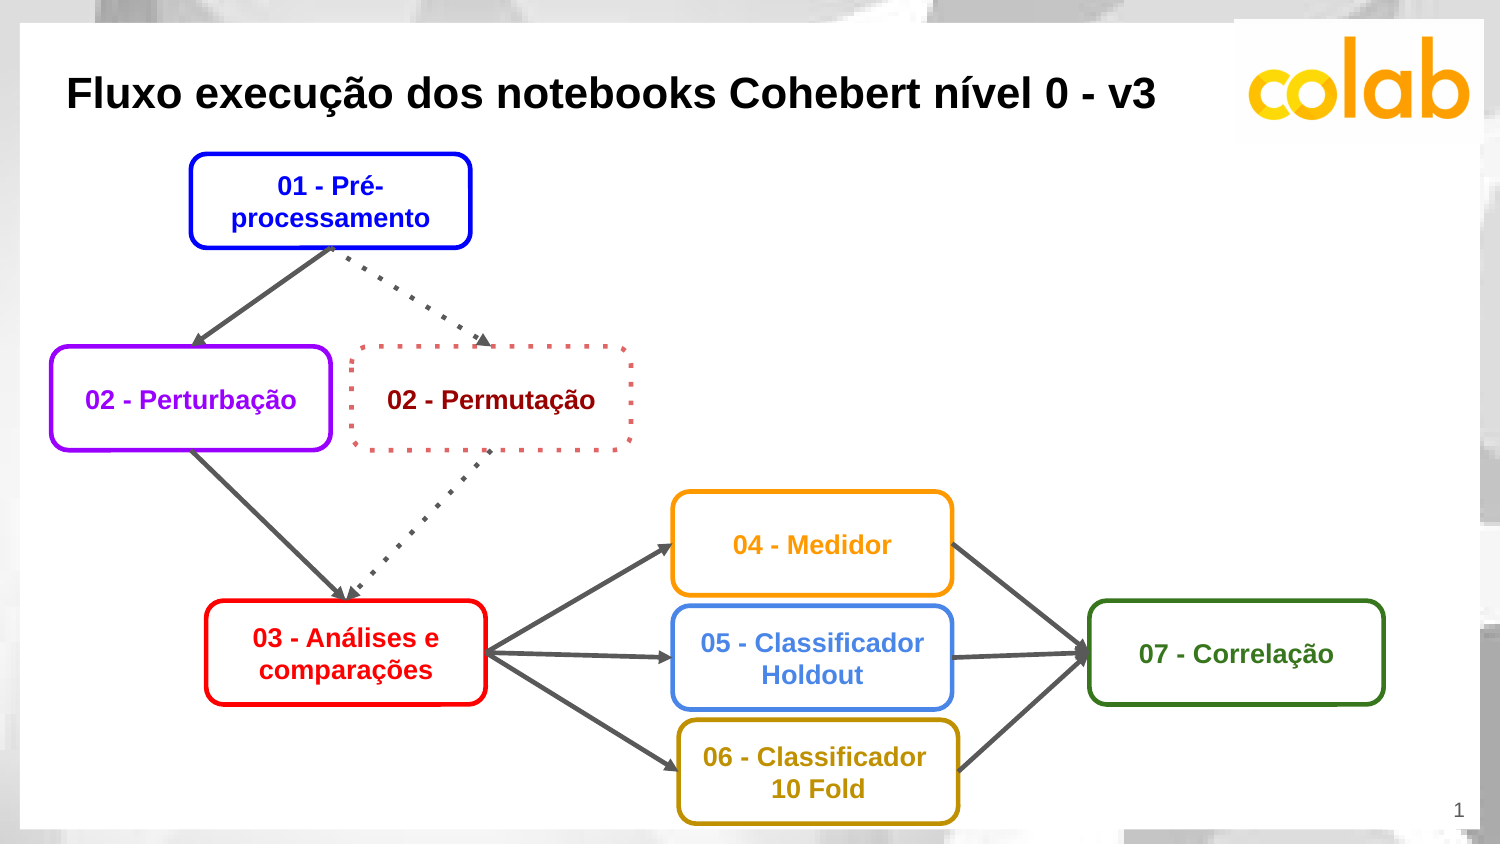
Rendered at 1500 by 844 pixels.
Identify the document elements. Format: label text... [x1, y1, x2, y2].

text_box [957, 652, 1090, 772]
text_box 05 - Classificador Holdout [677, 605, 952, 710]
picture [0, 0, 1500, 844]
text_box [330, 247, 492, 347]
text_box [951, 543, 1090, 651]
text_box 03 - Análises e comparações [206, 609, 480, 705]
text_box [485, 543, 673, 650]
text_box 07 - Correlação [1094, 600, 1384, 705]
text_box 02 - Perturbação [51, 346, 331, 451]
title Fluxo execução dos notebooks Cohebert nível 0 - v3 [51, 50, 1229, 144]
text_box 04 - Medidor [672, 491, 953, 596]
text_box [485, 652, 679, 772]
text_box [345, 449, 492, 601]
text_box 01 - Pré- processamento [190, 153, 471, 246]
slide_number ‹#› [1389, 776, 1480, 842]
text_box 06 - Classificador 10 Fold [678, 719, 959, 824]
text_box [190, 449, 344, 601]
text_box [190, 247, 329, 347]
text_box 02 - Permutação [351, 346, 632, 451]
